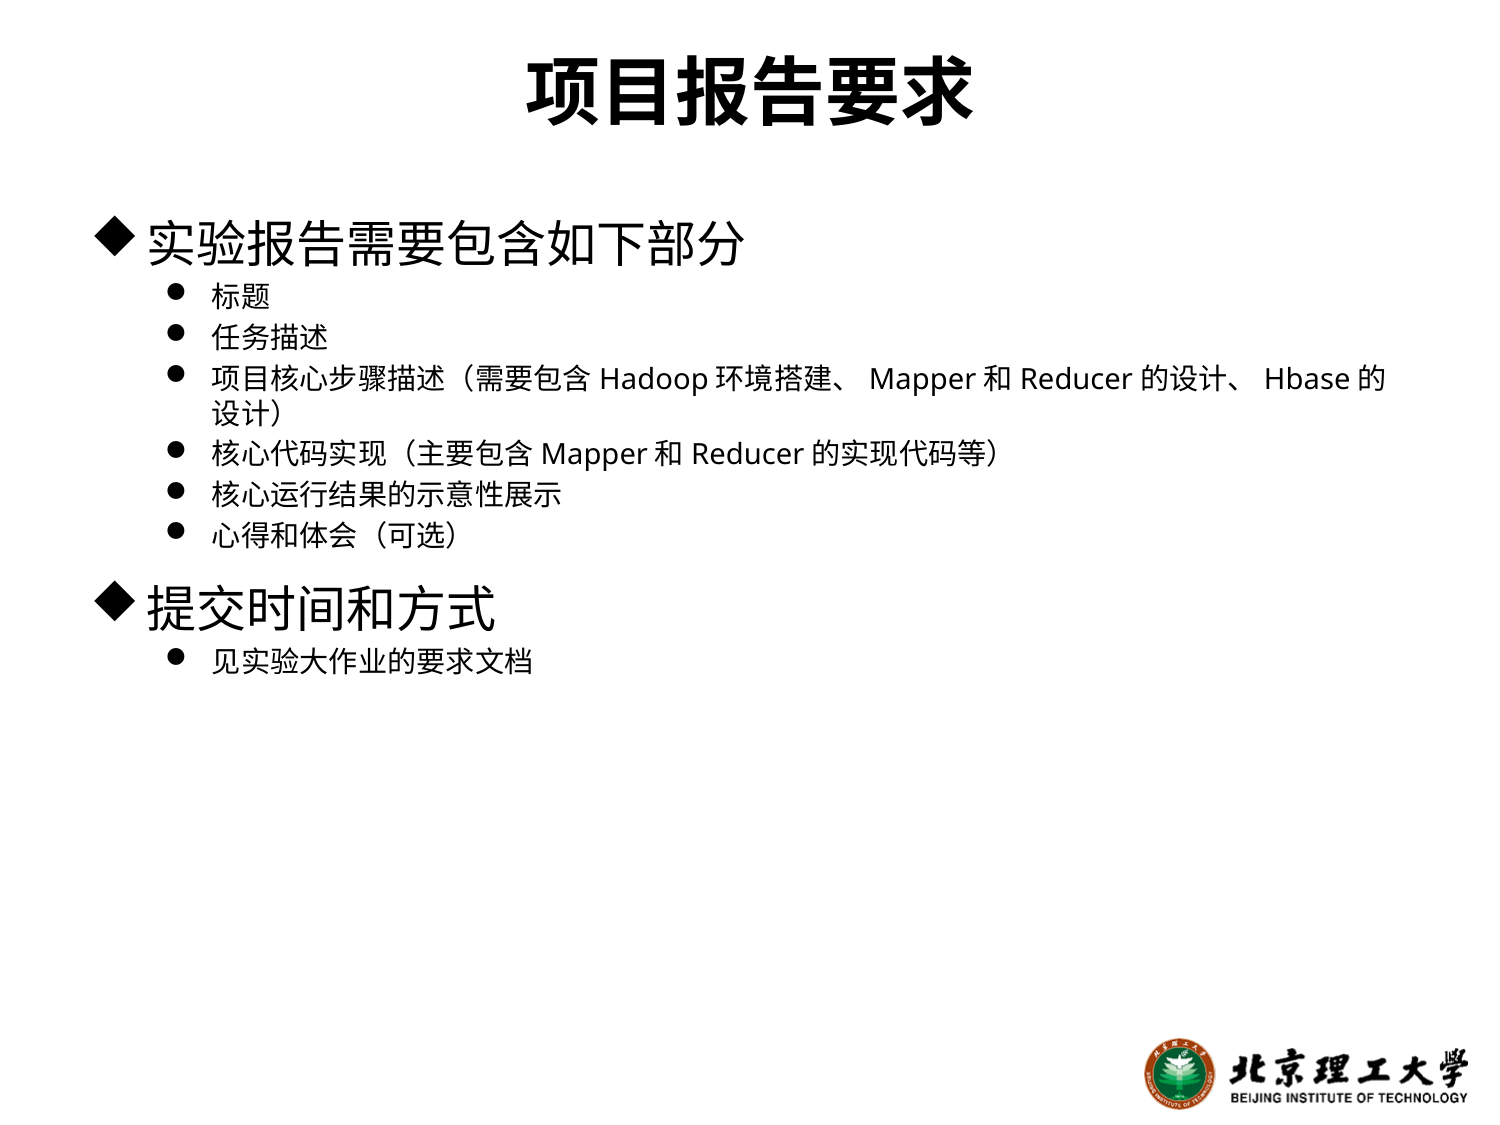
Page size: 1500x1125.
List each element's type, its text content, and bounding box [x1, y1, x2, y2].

list 实验报告需要包含如下部分 标题 任务描述 项目核心步骤描述（需要包含Hadoop环境搭建、Mapper和Reducer的设计、Hbase的设计） 核心代码实现（主要包含Mapper和Reducer的实现代码等） 核心运行结果的示意性展示 心得和体会（可选） 提交时间和方式 见实验大作业的要求文档 [75, 190, 1425, 1005]
picture [1144, 1038, 1468, 1110]
title 项目报告要求 [76, 17, 1425, 163]
